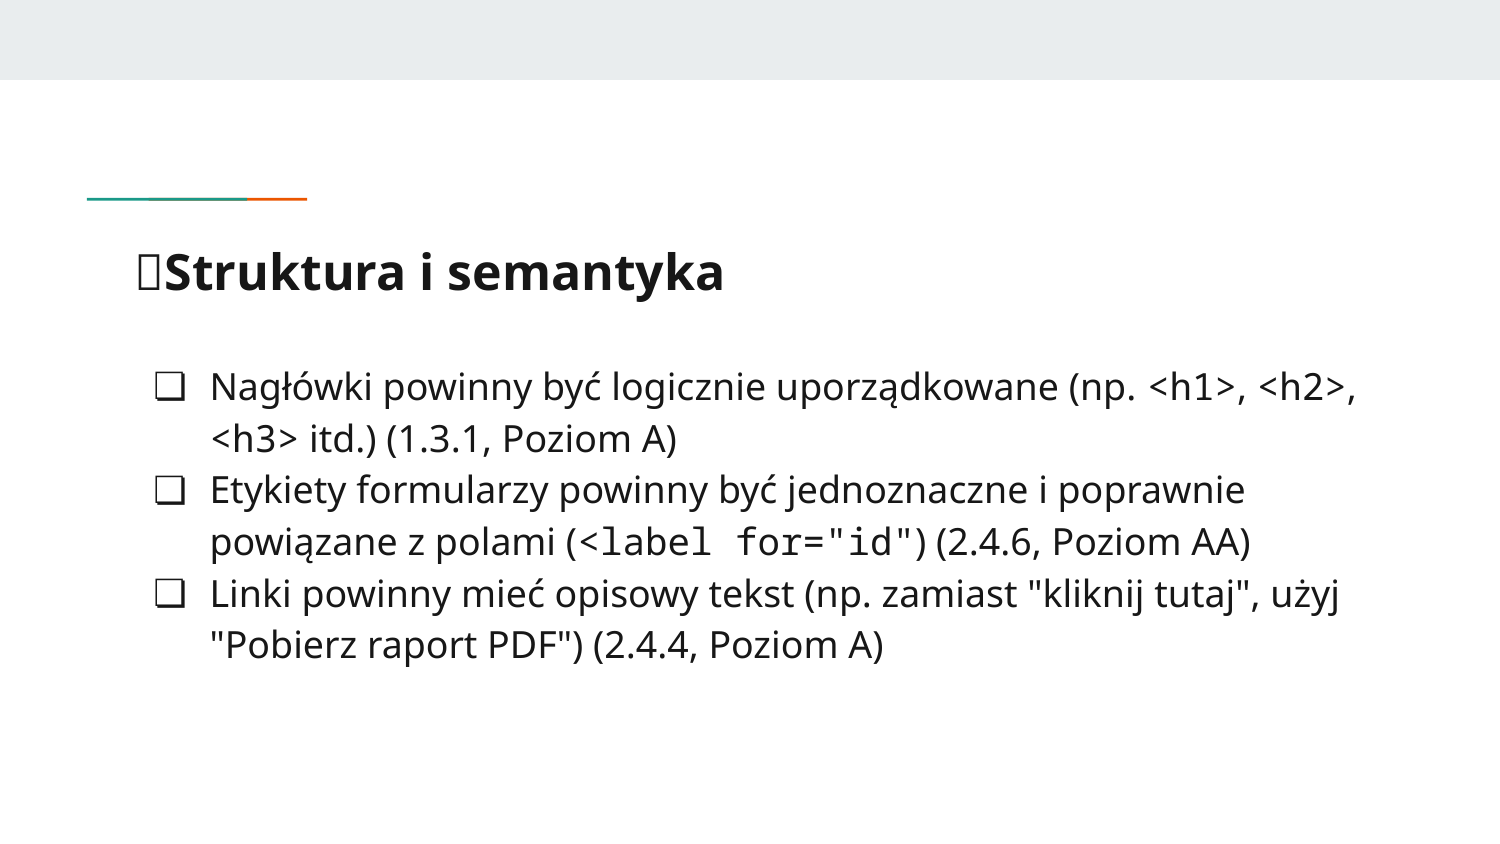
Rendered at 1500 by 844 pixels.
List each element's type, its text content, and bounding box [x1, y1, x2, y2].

title 📝Struktura i semantyka [119, 216, 1381, 305]
list Nagłówki powinny być logicznie uporządkowane (np. <h1>, <h2>, <h3> itd.) (1.3.1, Poziom A) Etykiety formularzy powinny być jednoznaczne i poprawnie powiązane z polami (<label for="id") (2.4.6, Poziom AA) Linki powinny mieć opisowy tekst (np. zamiast "kliknij tutaj", użyj "Pobierz raport PDF") (2.4.4, Poziom A) [119, 341, 1381, 712]
